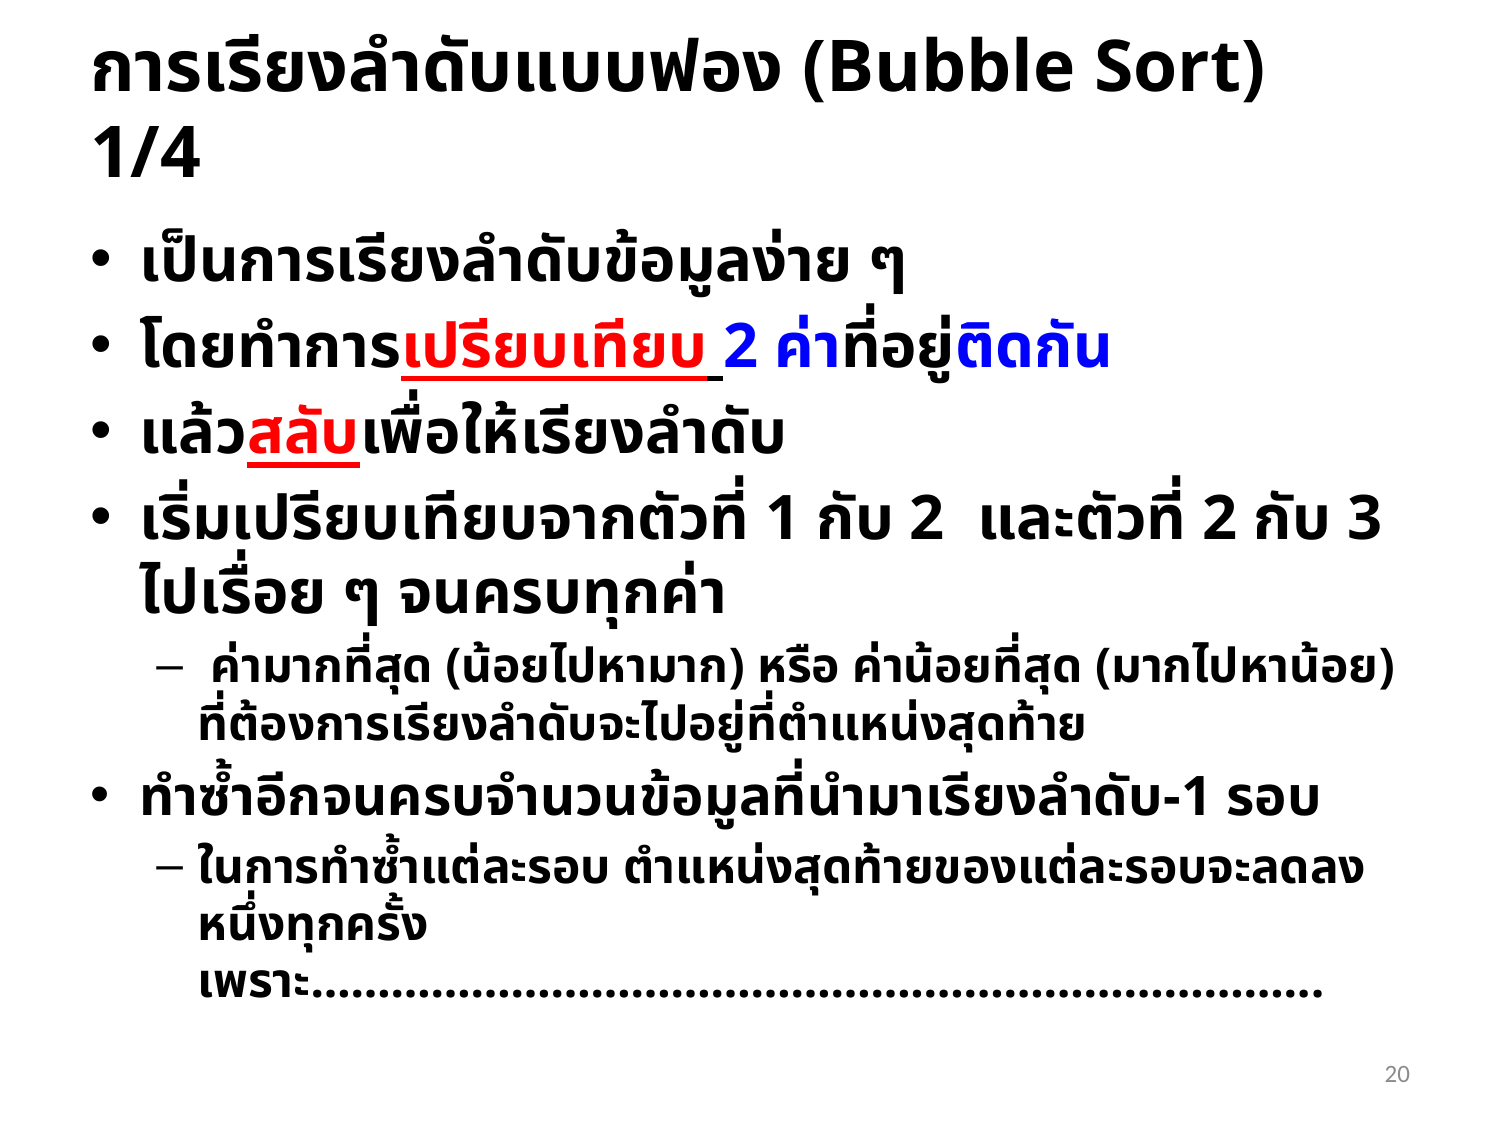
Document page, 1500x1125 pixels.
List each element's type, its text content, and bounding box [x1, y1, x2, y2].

list เป็นการเรียงลำดับข้อมูลง่าย ๆ โดยทำการเปรียบเทียบ 2 ค่าที่อยู่ติดกัน แล้วสลับเพื่อให้เรียงลำดับ เริ่มเปรียบเทียบจากตัวที่ 1 กับ 2 และตัวที่ 2 กับ 3 ไปเรื่อย ๆ จนครบทุกค่า ค่ามากที่สุด (น้อยไปหามาก) หรือ ค่าน้อยที่สุด (มากไปหาน้อย) ที่ต้องการเรียงลำดับจะไปอยู่ที่ตำแหน่งสุดท้าย ทำซ้ำอีกจนครบจำนวนข้อมูลที่นำมาเรียงลำดับ-1 รอบ ในการทำซ้ำแต่ละรอบ ตำแหน่งสุดท้ายของแต่ละรอบจะลดลงหนึ่งทุกครั้ง เพราะ…………………………………………………………………. [75, 212, 1425, 1025]
slide_number 20 [1074, 1042, 1425, 1103]
title การเรียงลำดับแบบฟอง (Bubble Sort) 1/4 [75, 12, 1425, 200]
